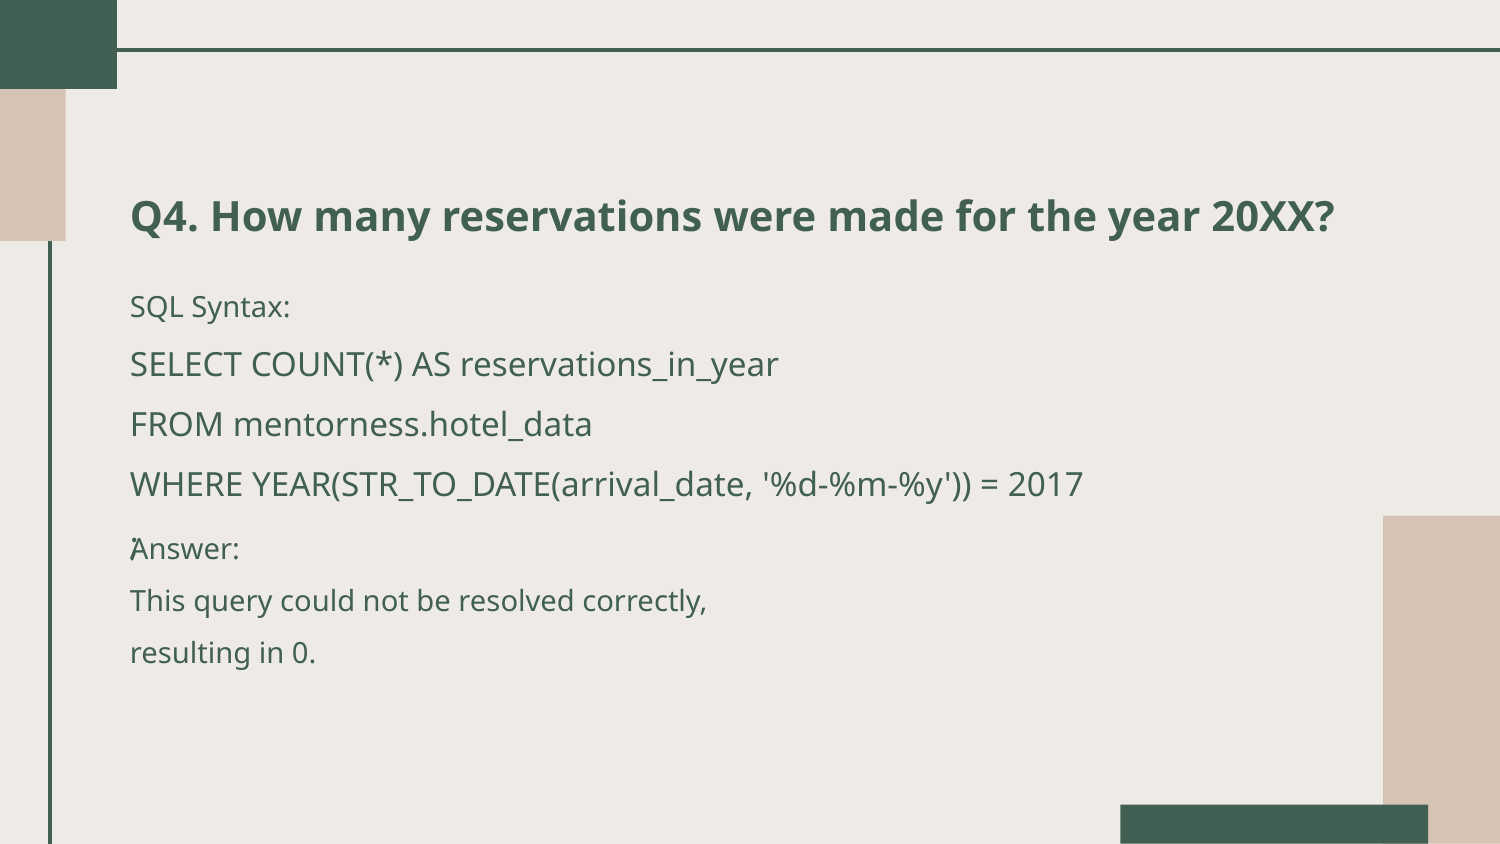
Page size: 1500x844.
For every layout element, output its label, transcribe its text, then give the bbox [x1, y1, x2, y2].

text_box Answer: This query could not be resolved correctly, resulting in 0. [115, 497, 843, 712]
text_box Q4. How many reservations were made for the year 20XX? [114, 161, 1395, 255]
text_box SQL Syntax: SELECT COUNT(*) AS reservations_in_year FROM mentorness.hotel_data WHERE YEAR(STR_TO_DATE(arrival_date, '%d-%m-%y')) = 2017 ; [115, 255, 1353, 549]
